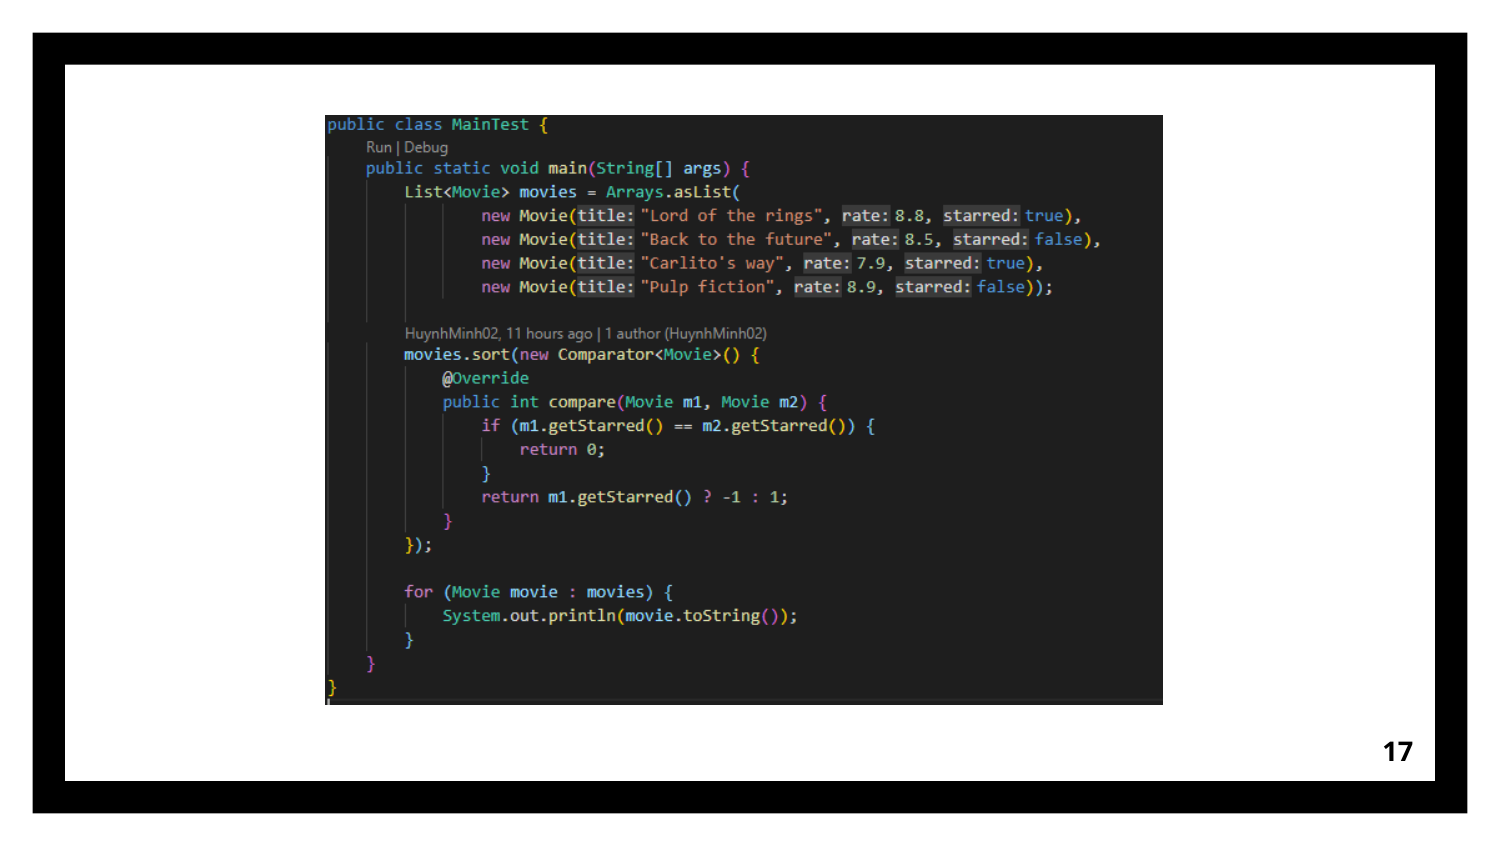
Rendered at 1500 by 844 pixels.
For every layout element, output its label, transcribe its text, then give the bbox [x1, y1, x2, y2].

slide_number 17 [1338, 720, 1429, 786]
picture [325, 115, 1164, 705]
